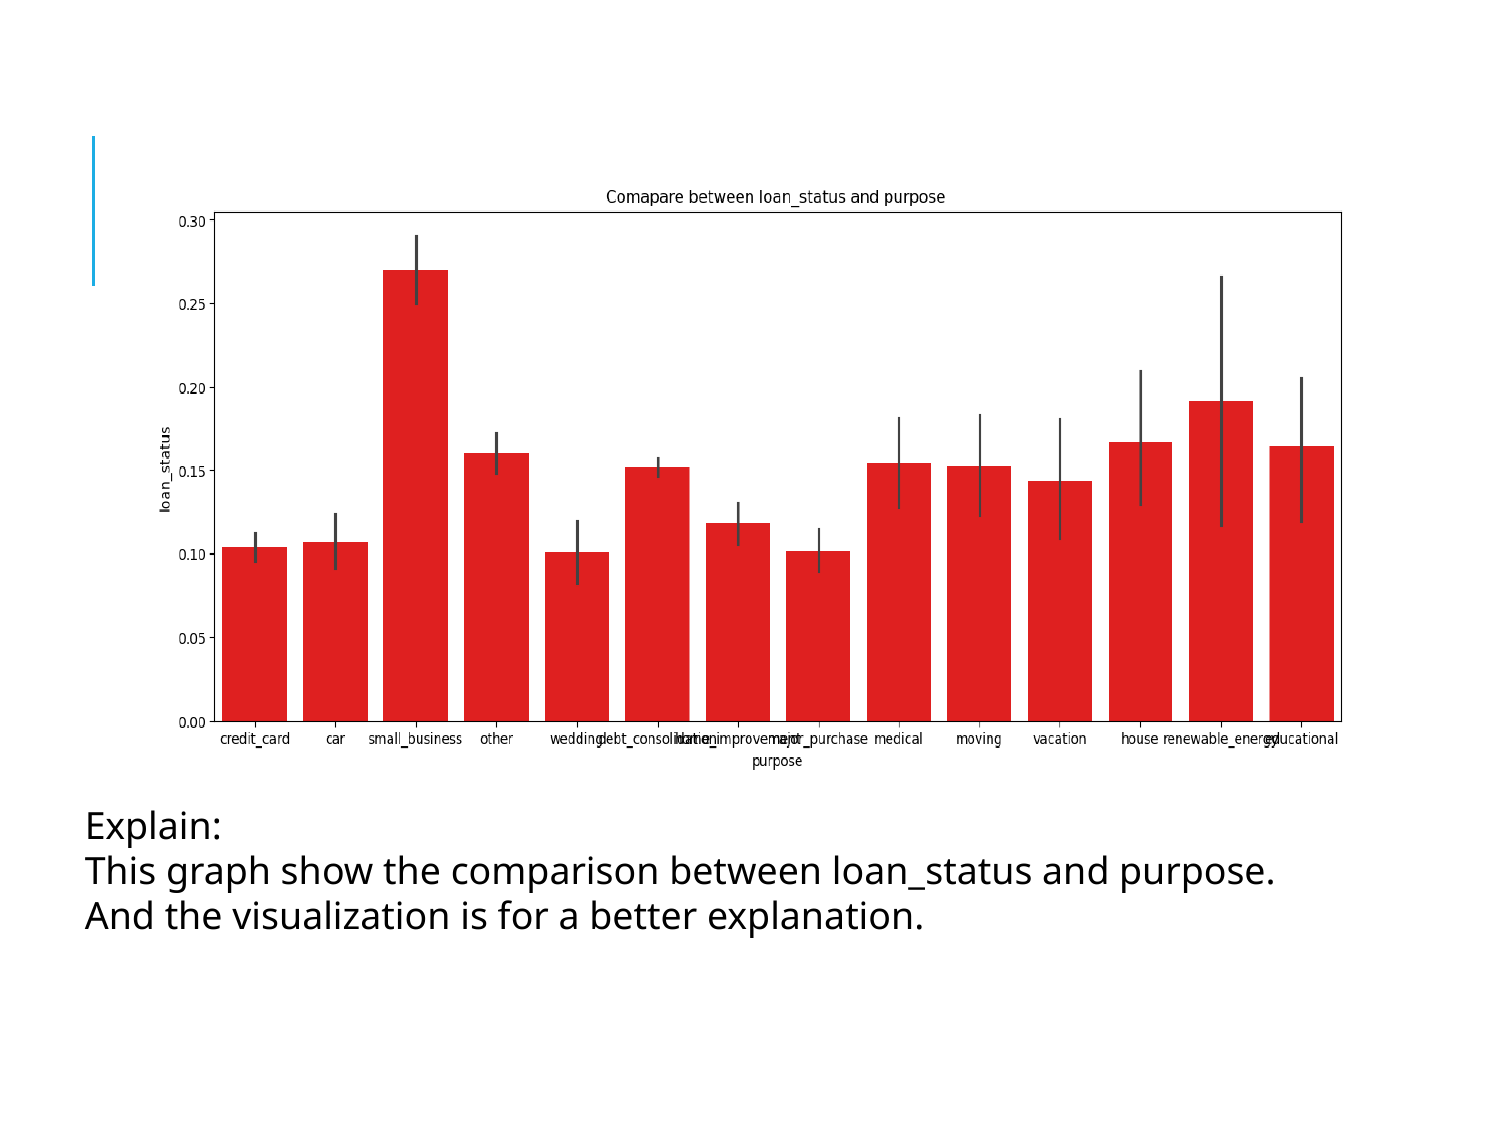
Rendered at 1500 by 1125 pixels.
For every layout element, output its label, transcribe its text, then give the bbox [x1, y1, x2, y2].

text_box Explain: This graph show the comparison between loan_status and purpose. And the visualization is for a better explanation. [69, 794, 1292, 945]
picture [149, 179, 1351, 781]
